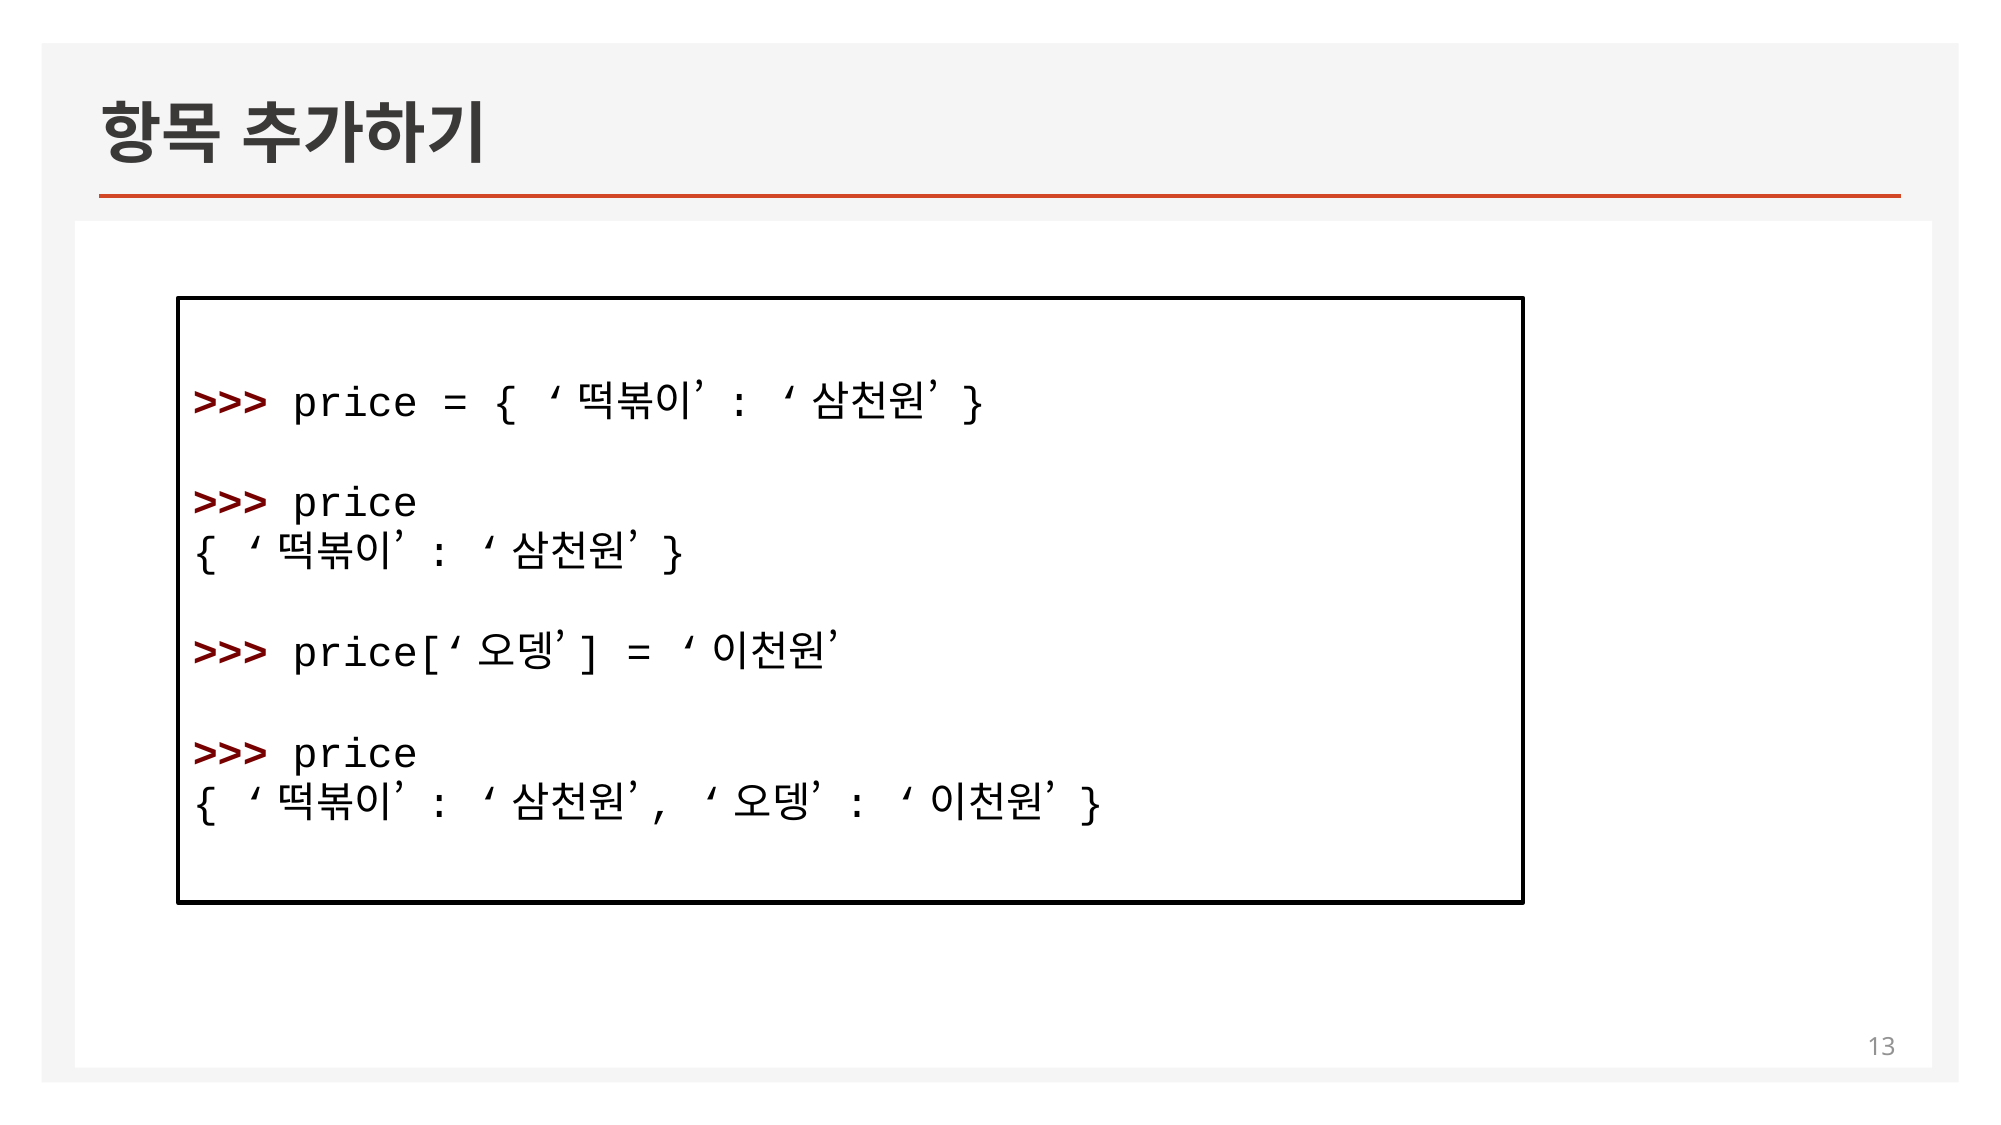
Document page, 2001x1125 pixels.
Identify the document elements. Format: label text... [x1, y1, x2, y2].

title 항목 추가하기 [85, 73, 1465, 179]
text_box >>> price = { ‘떡볶이’ : ‘삼천원’ } >>> price { ‘떡볶이’ : ‘삼천원’ } >>> price[‘오뎅’] = ‘이천원’ >>> price { ‘떡볶이’ : ‘삼천원’, ‘오뎅’ : ‘이천원’ } [178, 298, 1524, 903]
slide_number 13 [1373, 1017, 1911, 1078]
